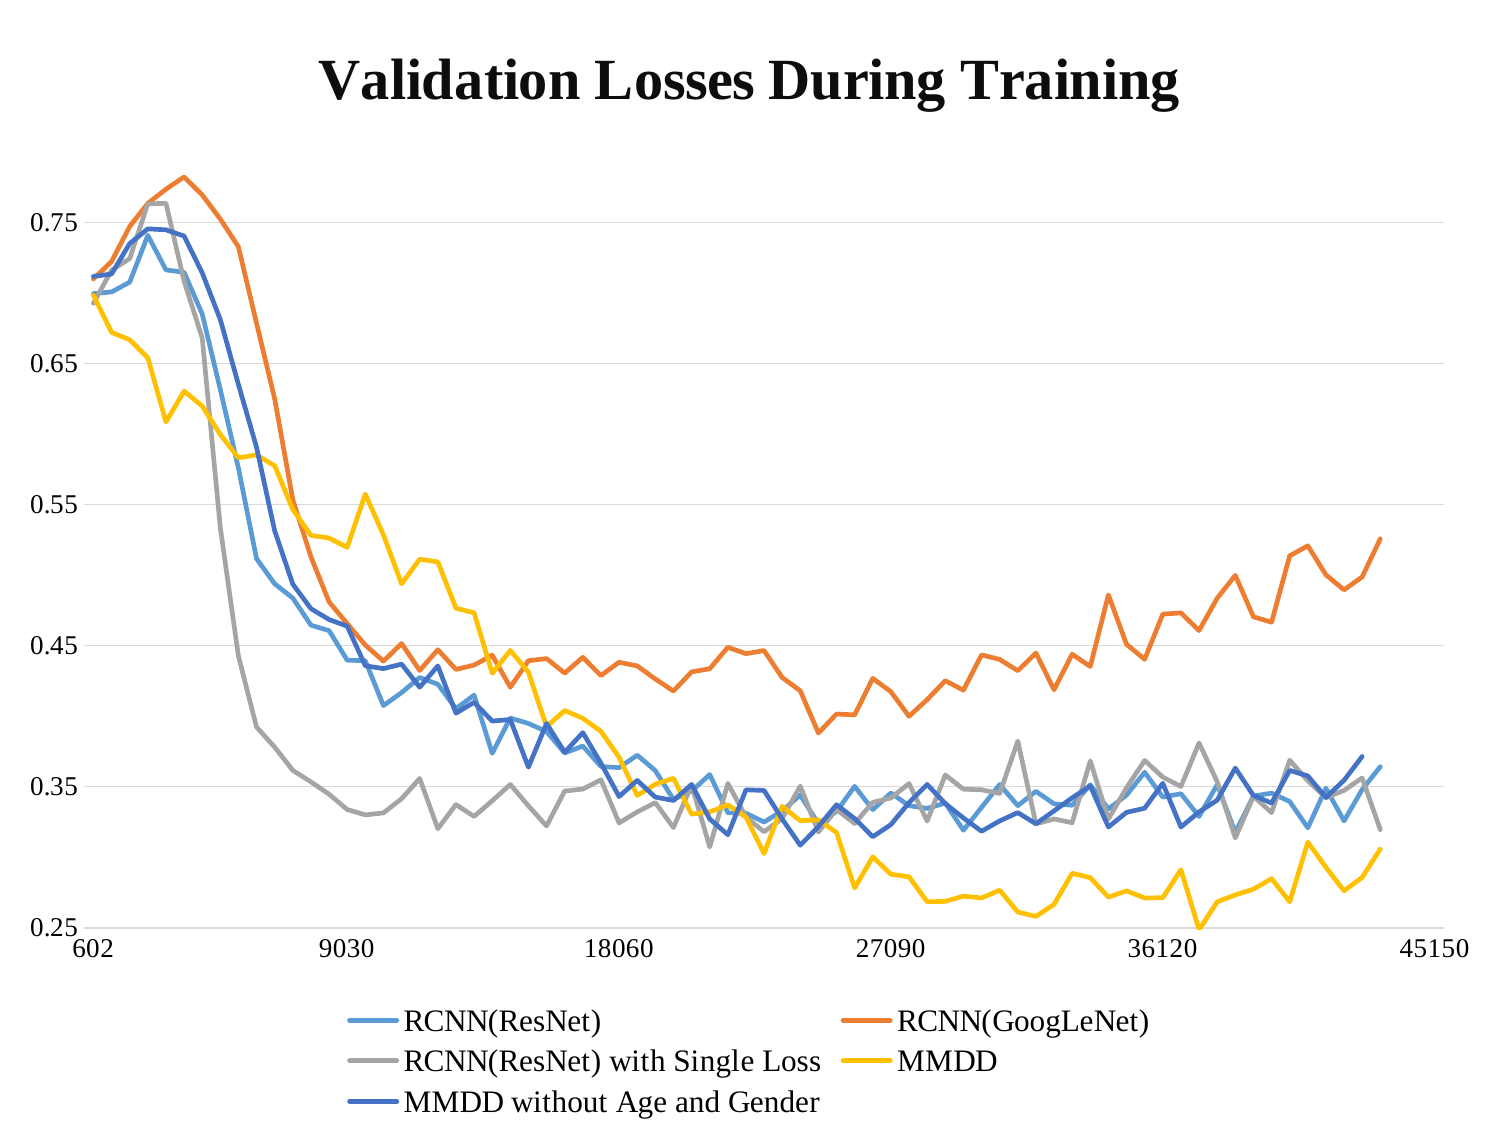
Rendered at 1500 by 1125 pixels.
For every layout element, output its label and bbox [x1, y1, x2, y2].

chart [0, 0, 1500, 1125]
